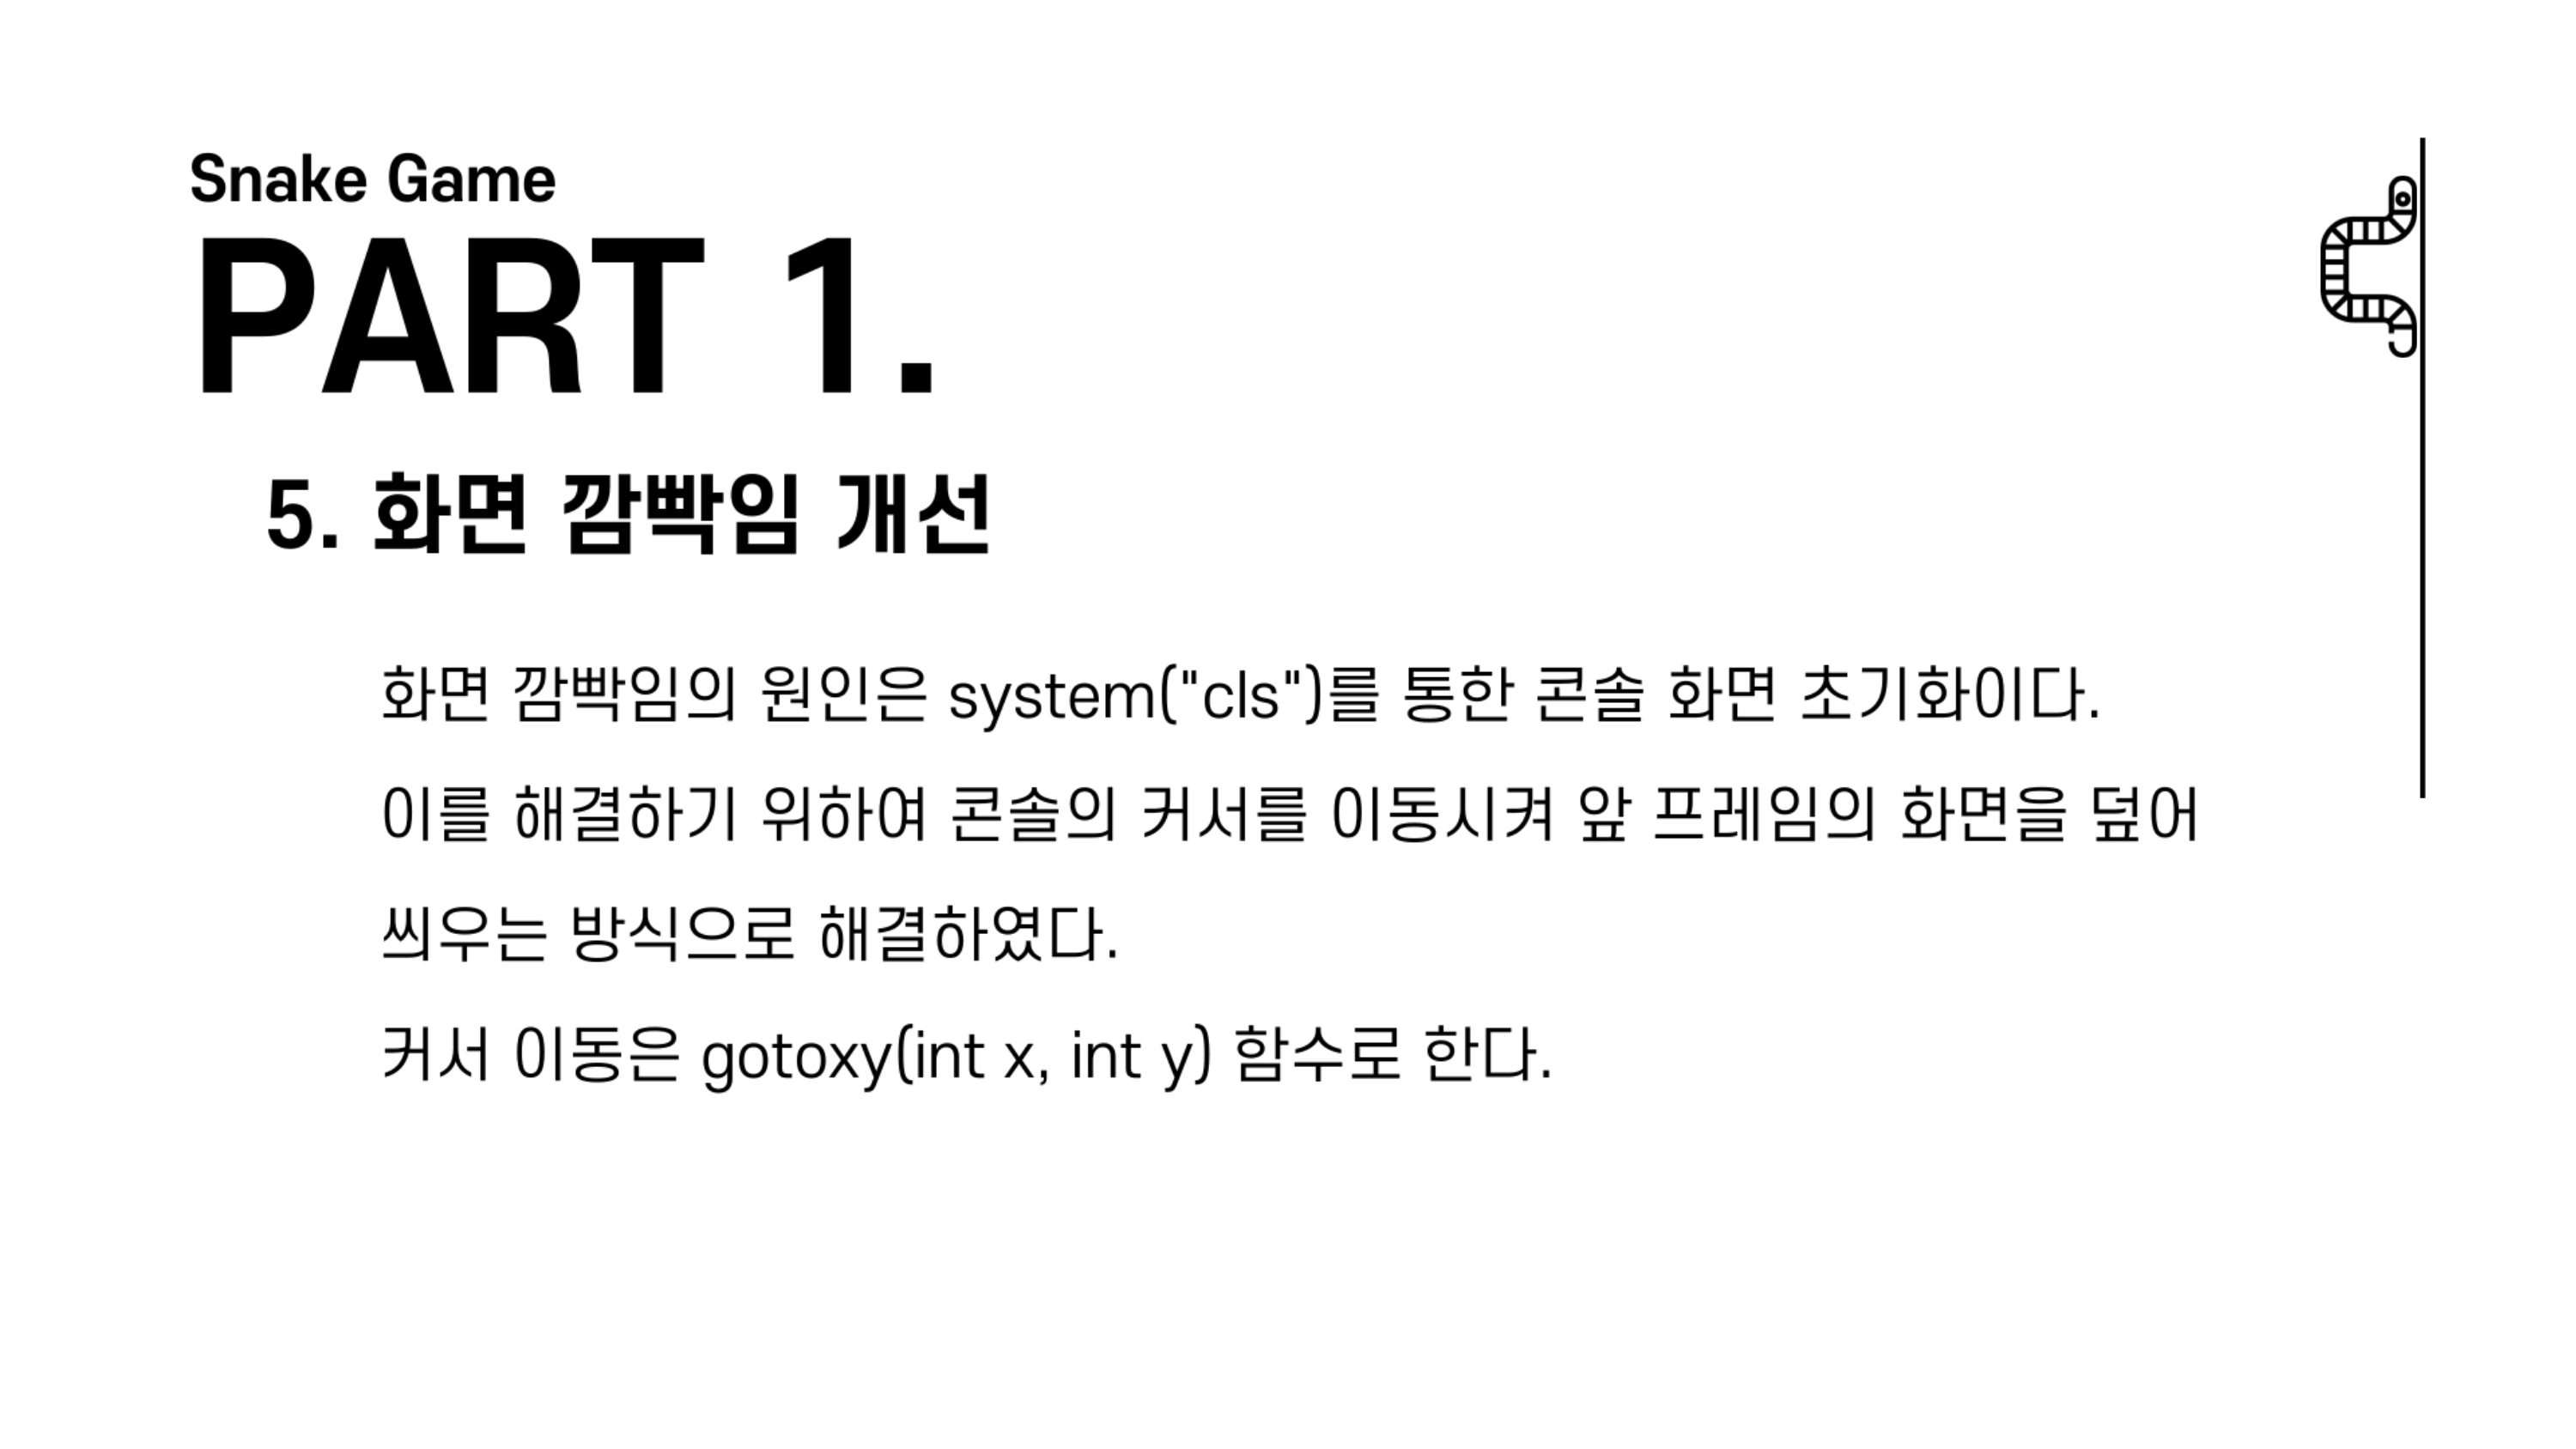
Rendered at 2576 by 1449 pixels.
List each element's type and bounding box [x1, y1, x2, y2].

picture [121, 116, 2263, 1150]
picture [2093, 138, 2576, 797]
